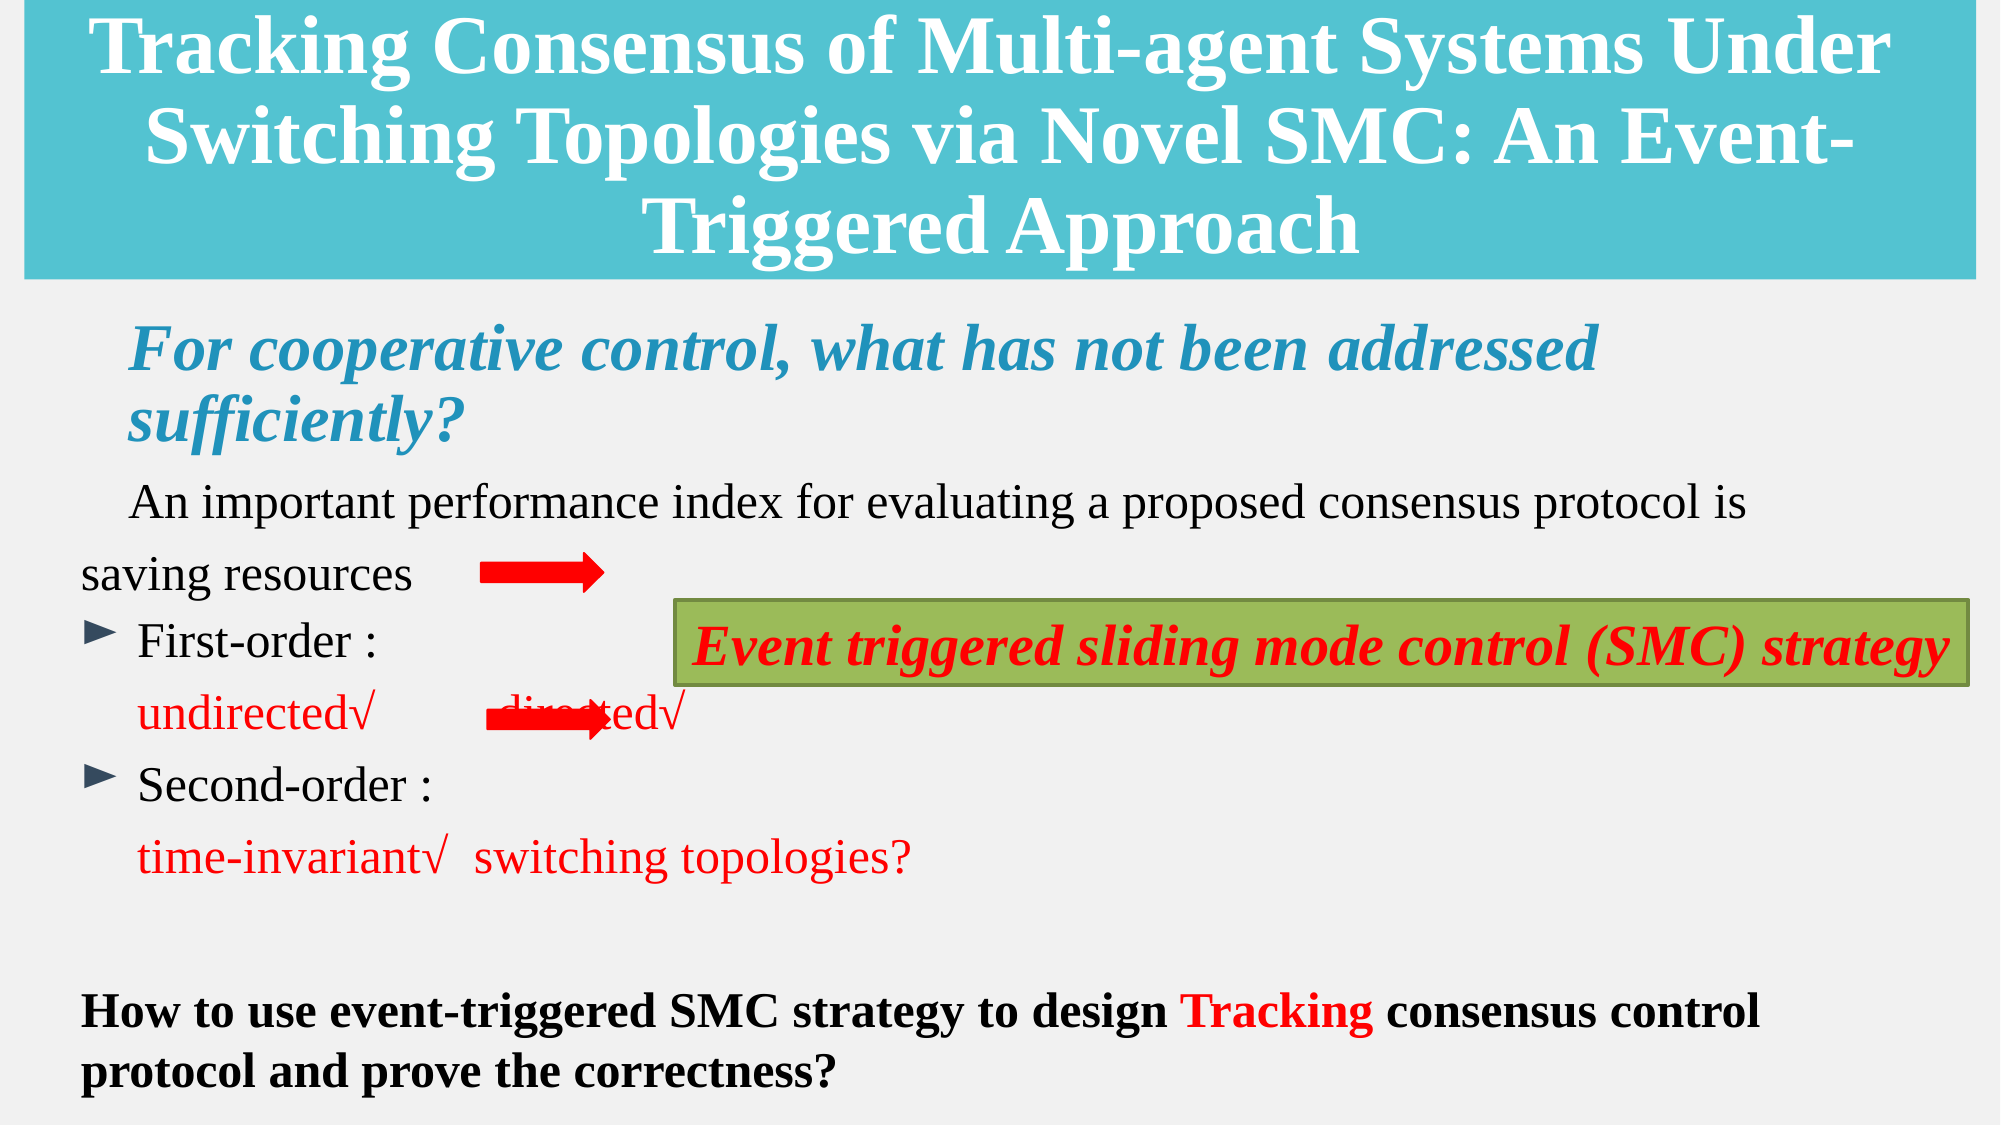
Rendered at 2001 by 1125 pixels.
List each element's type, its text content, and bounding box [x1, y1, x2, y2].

text_box For cooperative control, what has not been addressed sufficiently? An important performance index for evaluating a proposed consensus protocol is saving resources First-order : undirected√ directed√ Second-order : time-invariant√ switching topologies? How to use event-triggered SMC strategy to design Tracking consensus control protocol and prove the correctness? H. Wang, W. Yu, G. Wen, and G. Chen, IEEE Trans. Circuits Syst. I. Regul. Pap., vol. 65, no. 12, pp. 4336-4348, 2018. [52, 301, 1954, 1125]
text_box [24, 0, 1977, 280]
text_box Event triggered sliding mode control (SMC) strategy [673, 598, 1970, 687]
text_box [487, 699, 610, 739]
title Tracking Consensus of Multi-agent Systems Under Switching Topologies via Novel SMC: An Event-Triggered Approach [39, 0, 1960, 272]
text_box [480, 552, 604, 592]
